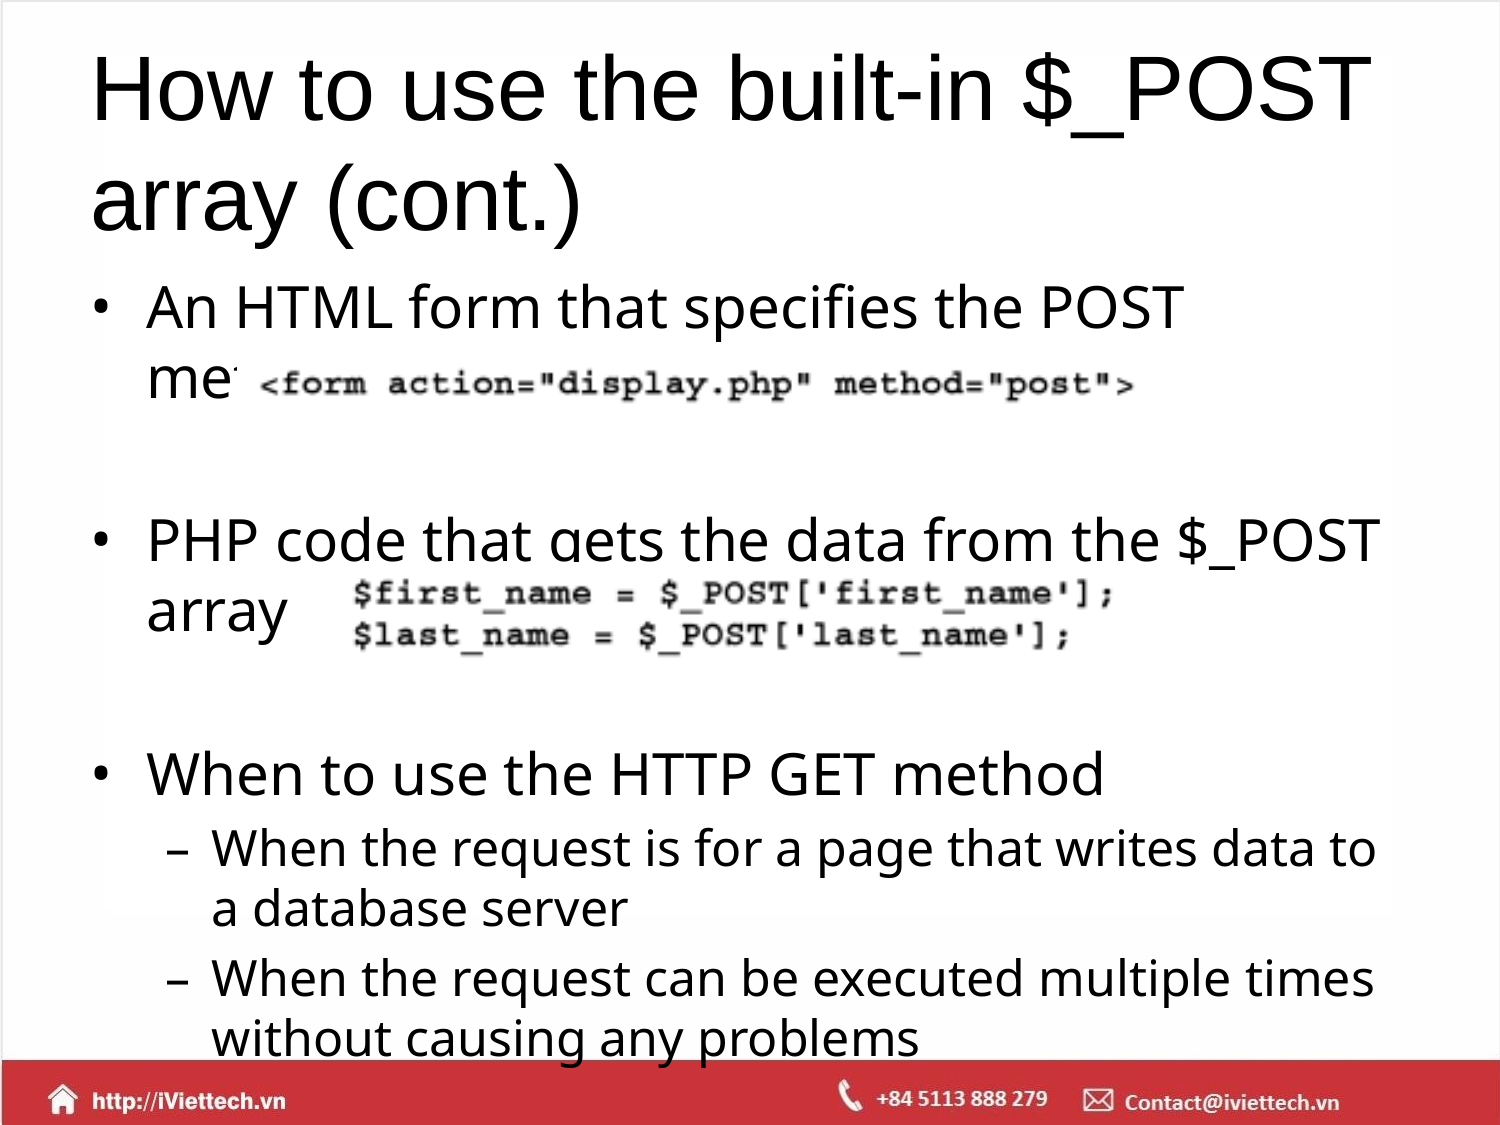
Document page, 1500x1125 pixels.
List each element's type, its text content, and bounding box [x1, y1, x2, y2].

list An HTML form that specifies the POST method PHP code that gets the data from the $_POST array When to use the HTTP GET method When the request is for a page that writes data to a database server When the request can be executed multiple times without causing any problems [75, 262, 1425, 1005]
title How to use the built-in $_POST array (cont.) [75, 45, 1425, 233]
picture [0, 0, 1500, 1125]
